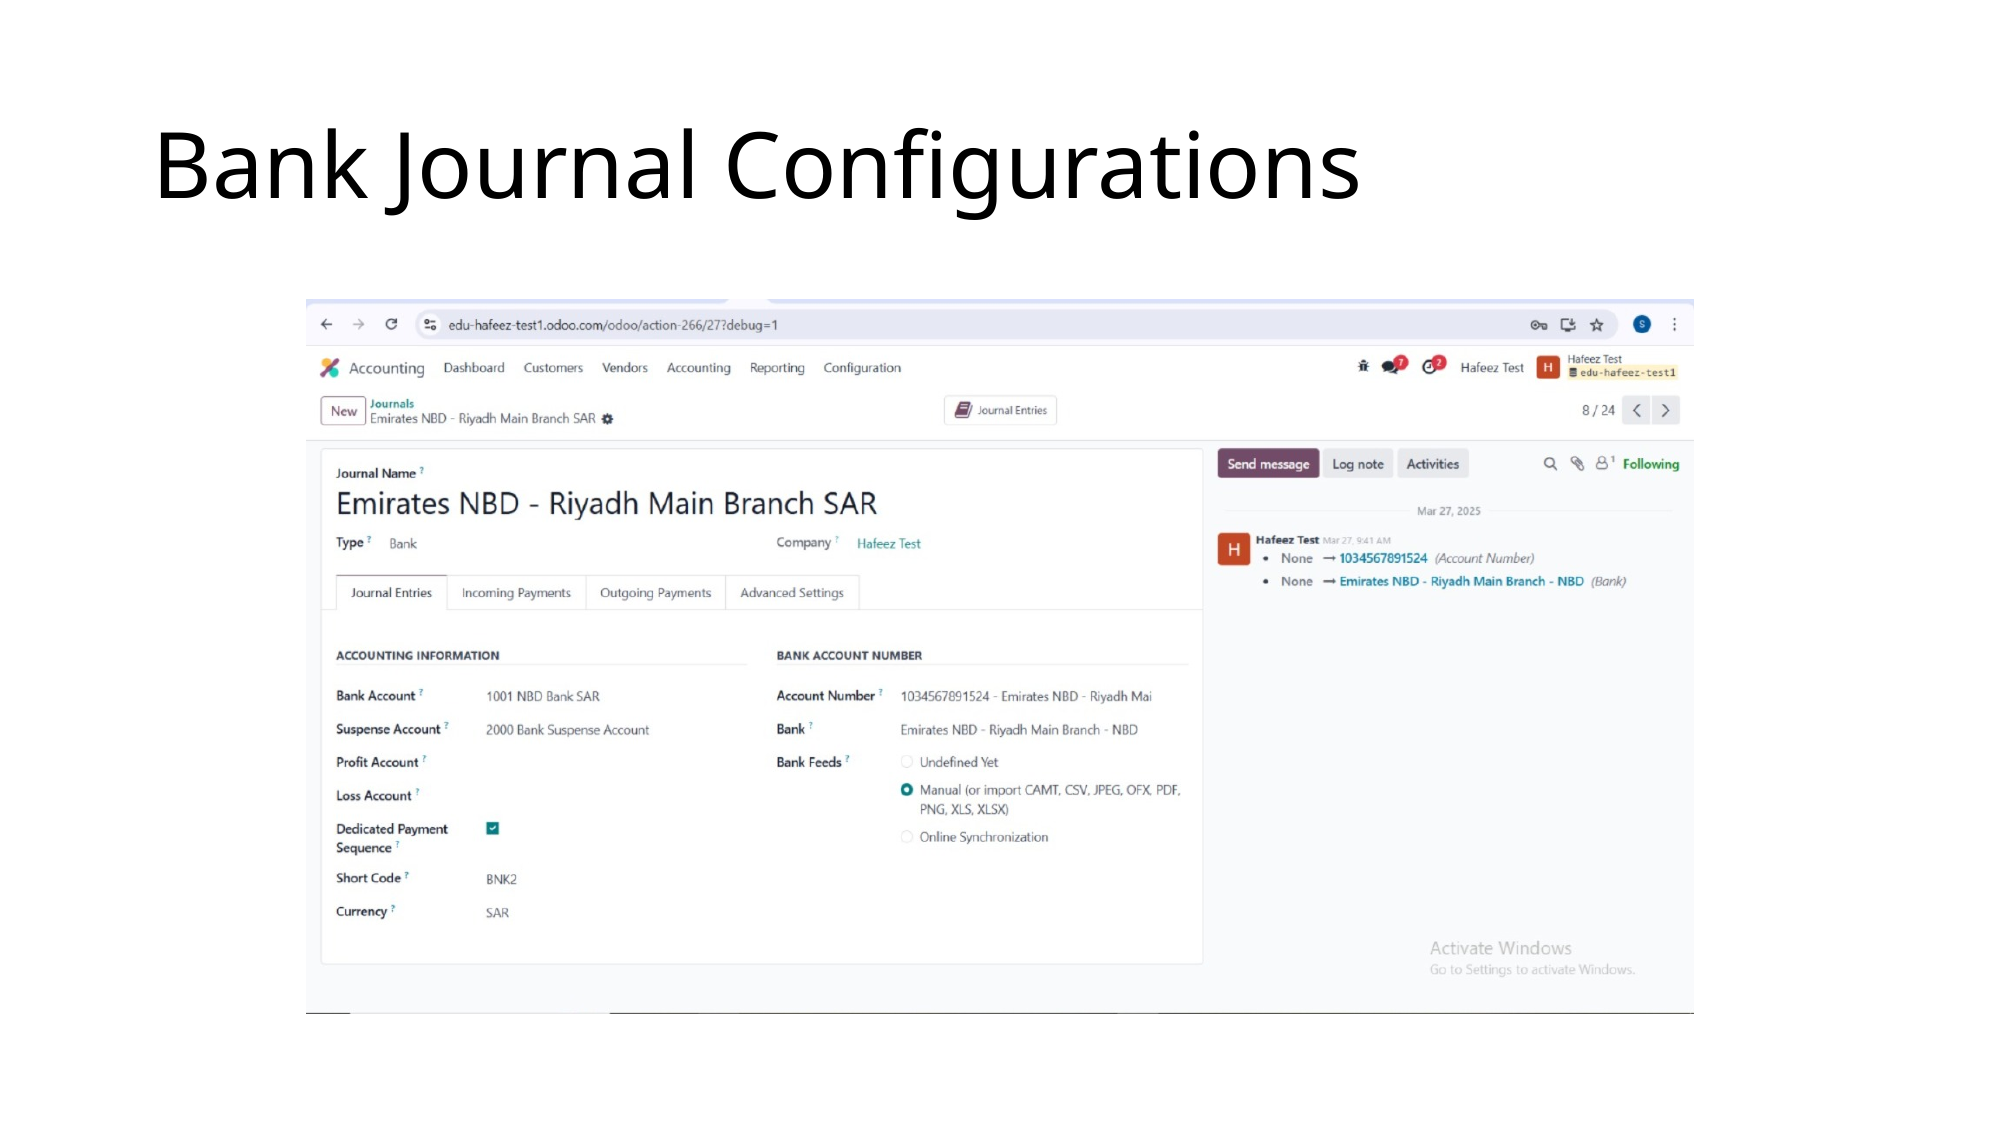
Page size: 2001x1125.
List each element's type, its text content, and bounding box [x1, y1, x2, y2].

title Bank Journal Configurations [137, 59, 1863, 278]
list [306, 299, 1694, 1014]
